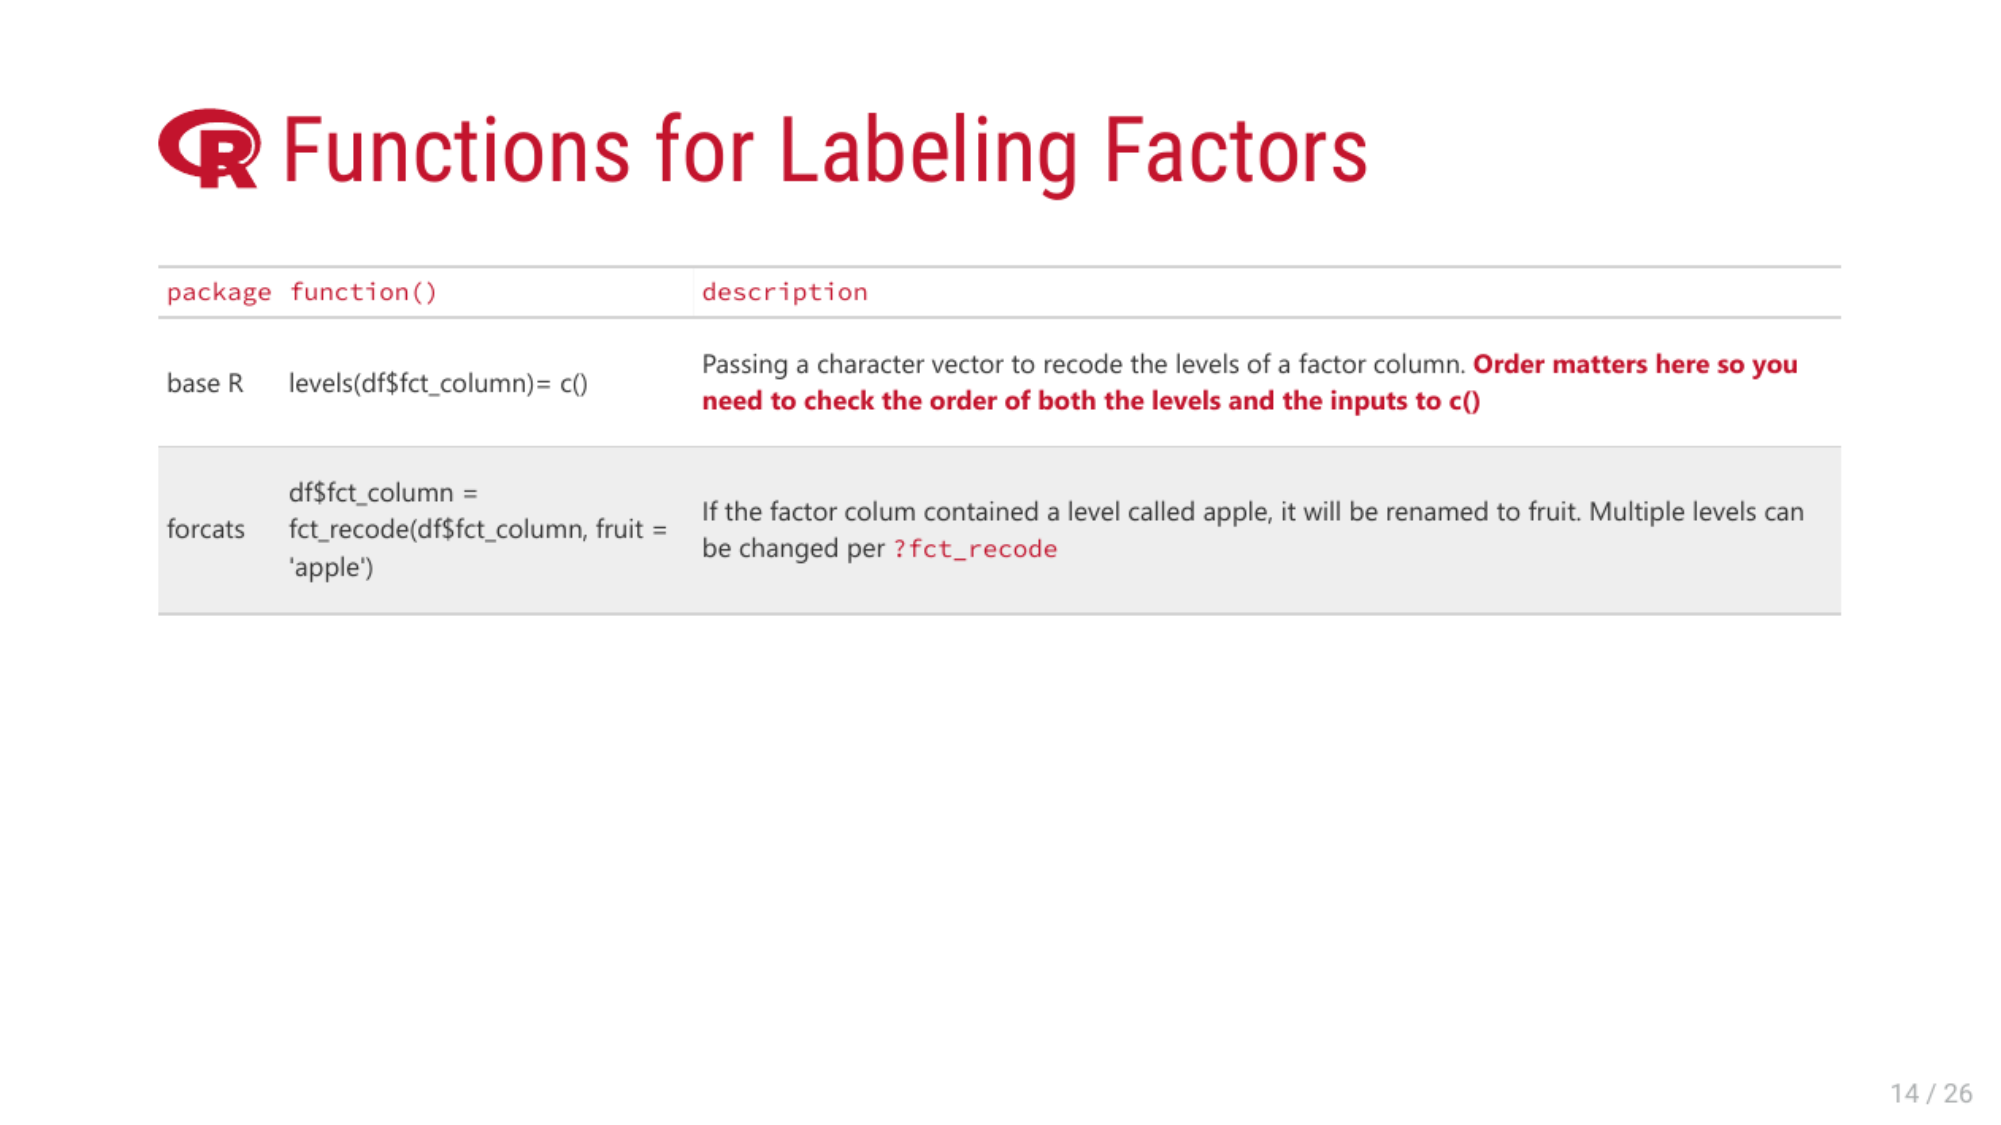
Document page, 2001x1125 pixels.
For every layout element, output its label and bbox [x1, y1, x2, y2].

list [0, 0, 2000, 1125]
